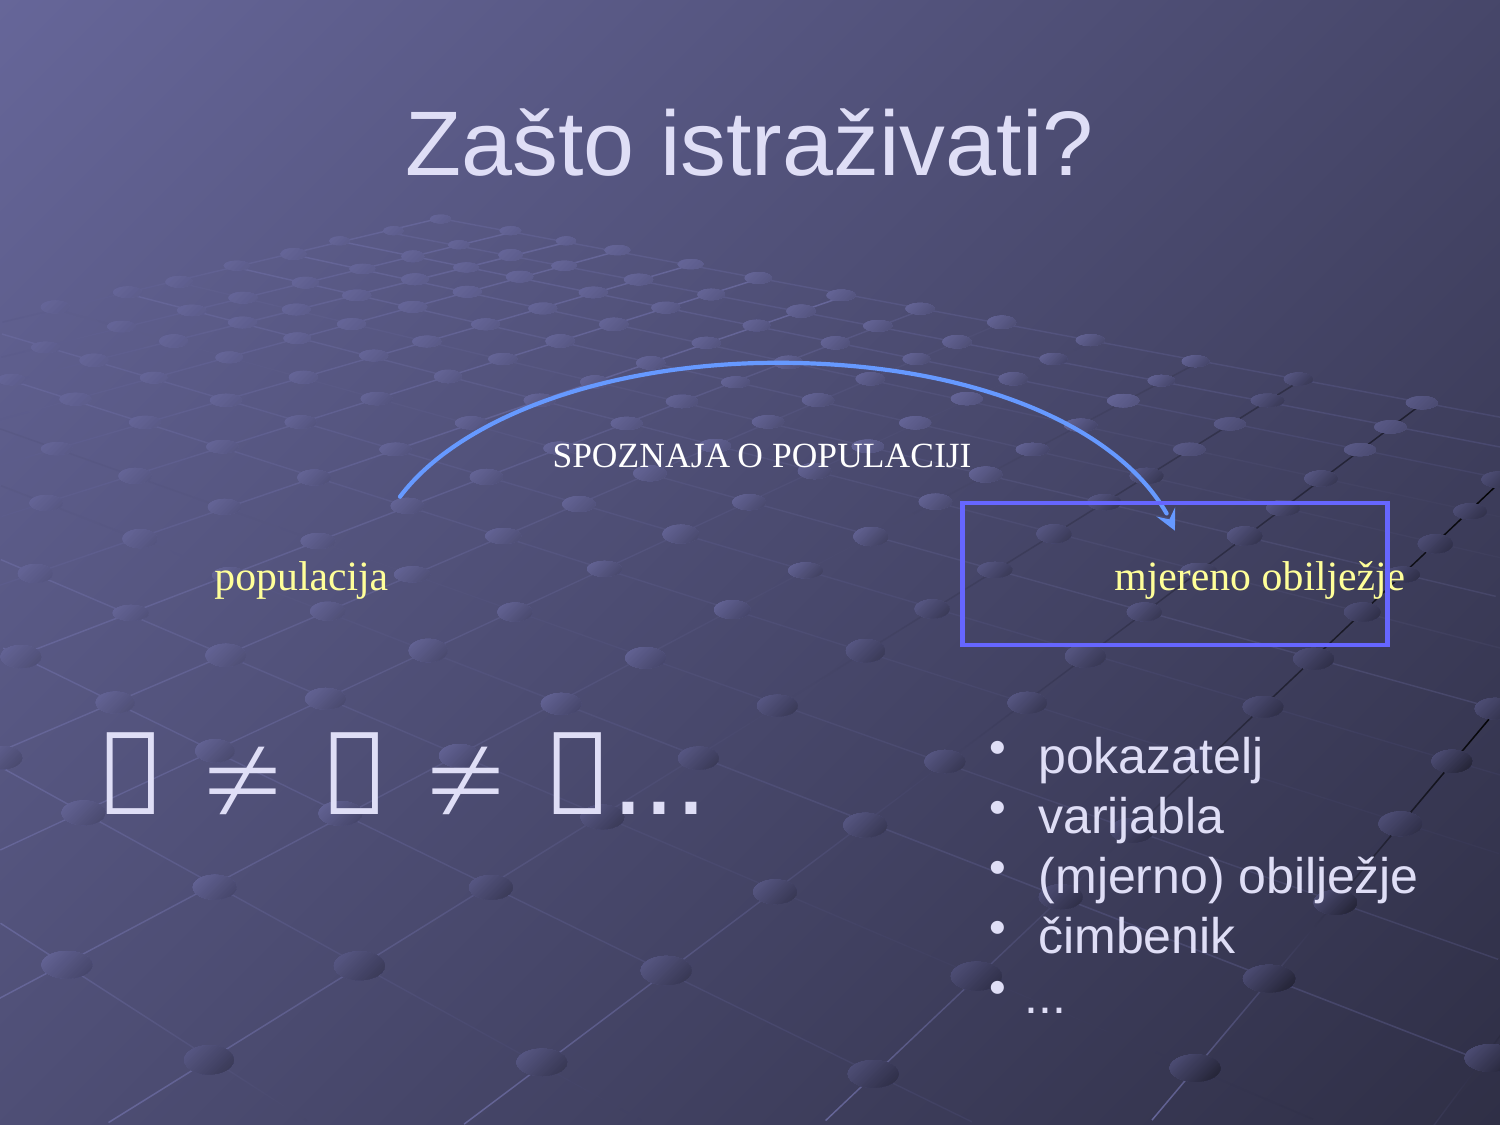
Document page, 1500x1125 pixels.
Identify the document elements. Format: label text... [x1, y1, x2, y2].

text_box [962, 503, 1388, 646]
text_box SPOZNAJA O POPULACIJI [537, 424, 987, 483]
text_box populacija mjereno obilježje [199, 541, 1421, 807]
text_box     ... [81, 692, 723, 845]
title Zašto istraživati? [74, 44, 1426, 233]
text_box pokazatelj varijabla (mjerno) obilježje čimbenik ... [974, 716, 1459, 1031]
text_box [399, 362, 1161, 574]
